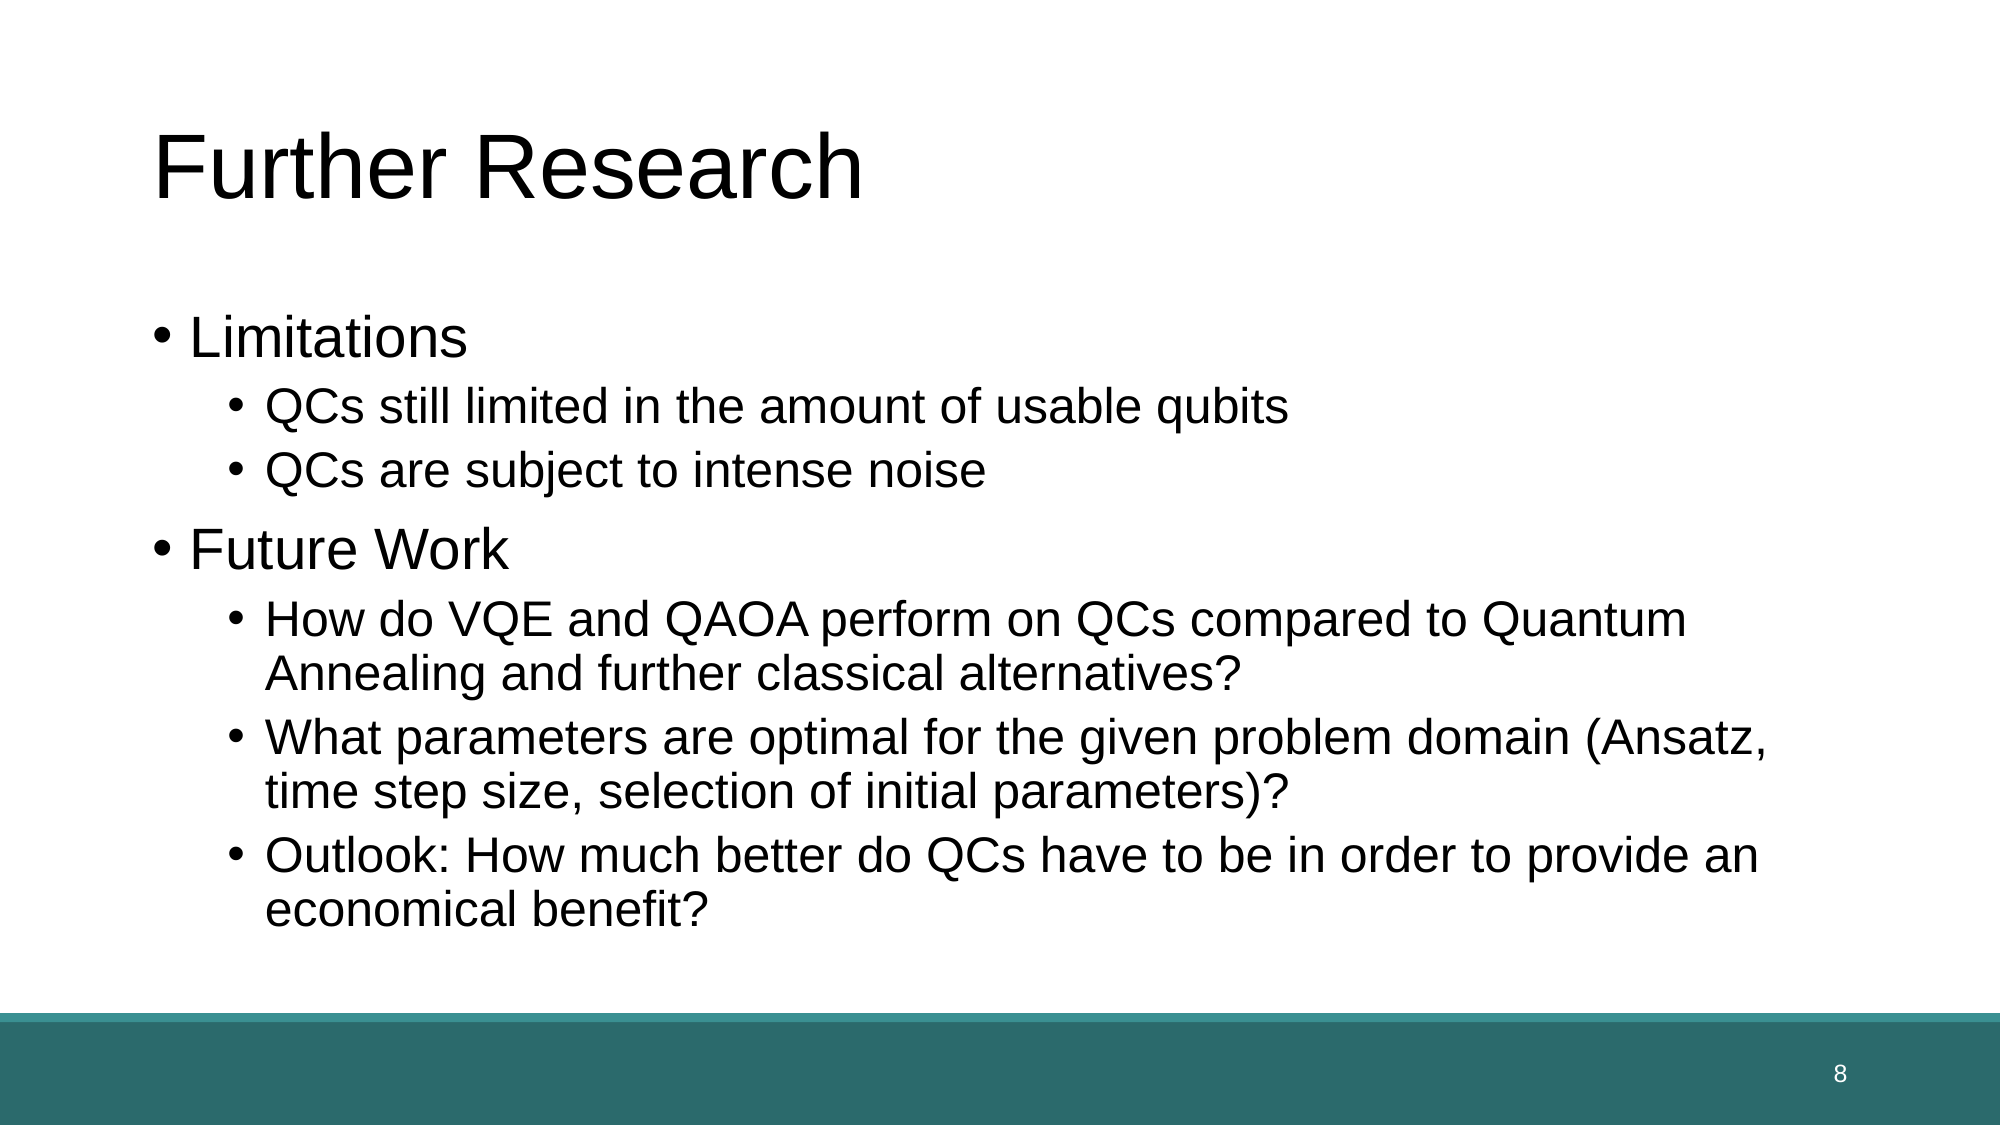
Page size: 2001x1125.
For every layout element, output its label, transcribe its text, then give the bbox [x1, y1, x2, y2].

title Further Research [137, 59, 1863, 278]
slide_number 8 [1412, 1042, 1863, 1103]
list Limitations QCs still limited in the amount of usable qubits QCs are subject to intense noise Future Work How do VQE and QAOA perform on QCs compared to Quantum Annealing and further classical alternatives? What parameters are optimal for the given problem domain (Ansatz, time step size, selection of initial parameters)? Outlook: How much better do QCs have to be in order to provide an economical benefit? [137, 299, 1863, 1014]
